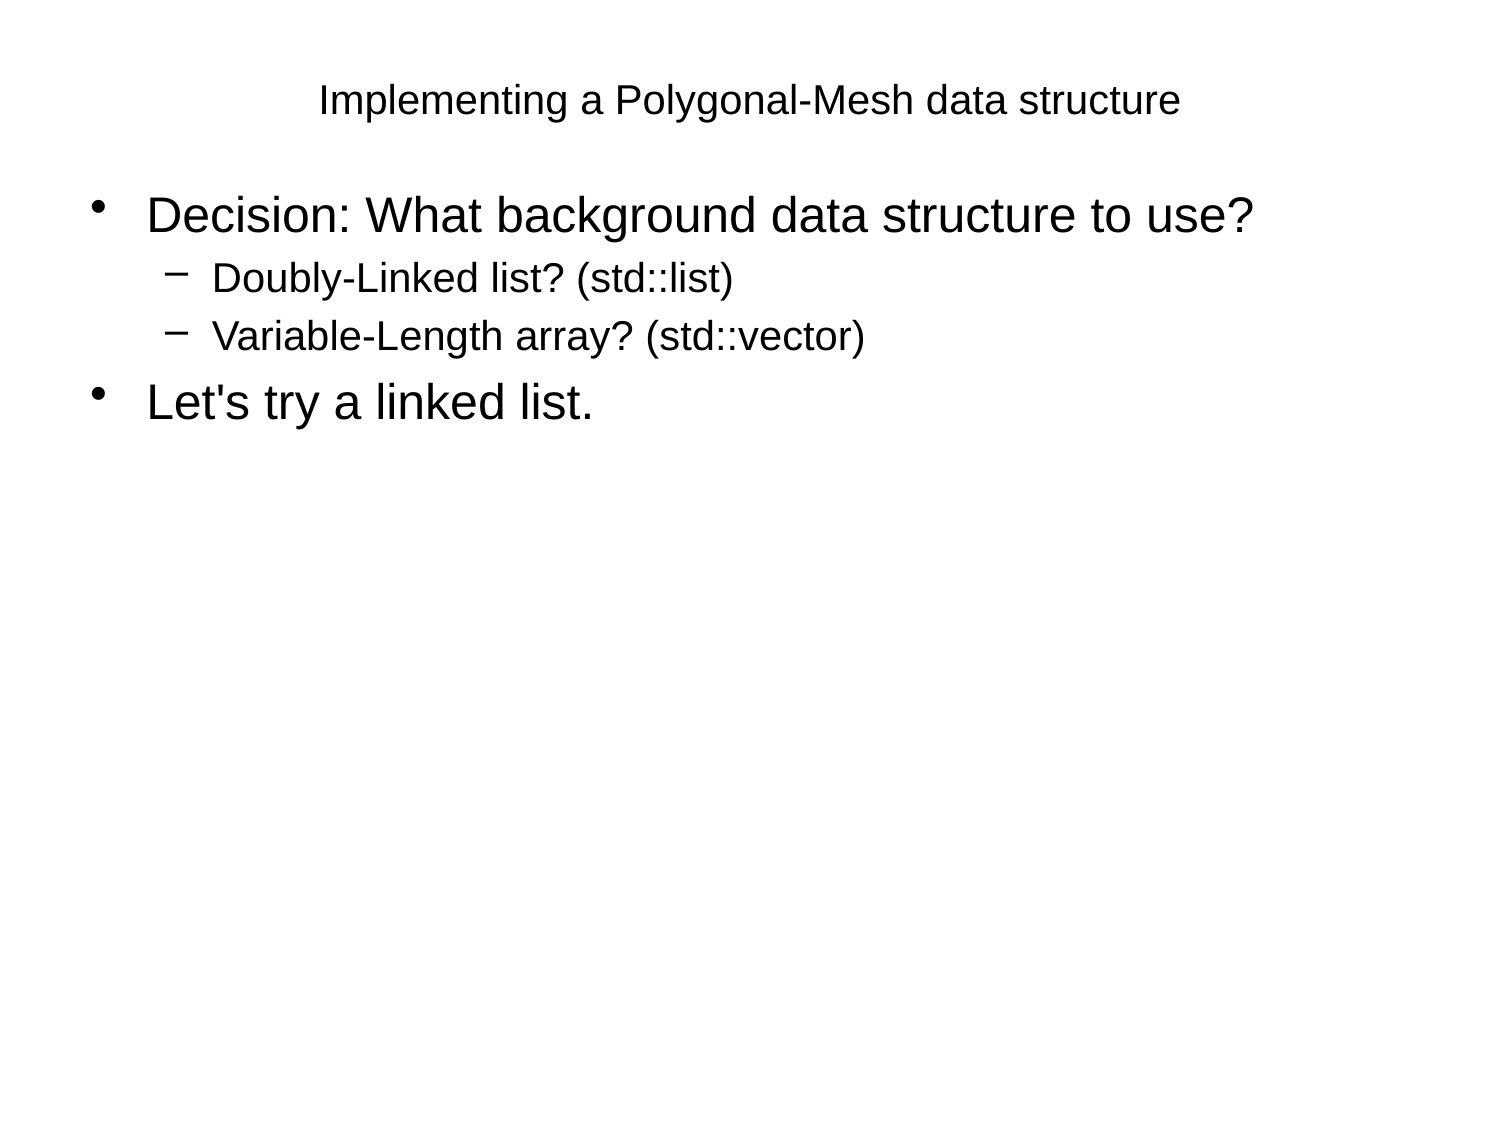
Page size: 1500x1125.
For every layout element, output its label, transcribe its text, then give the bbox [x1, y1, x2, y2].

title Implementing a Polygonal-Mesh data structure [75, 45, 1425, 150]
list Decision: What background data structure to use? Doubly-Linked list? (std::list) Variable-Length array? (std::vector) Let's try a linked list. [75, 174, 1425, 1005]
